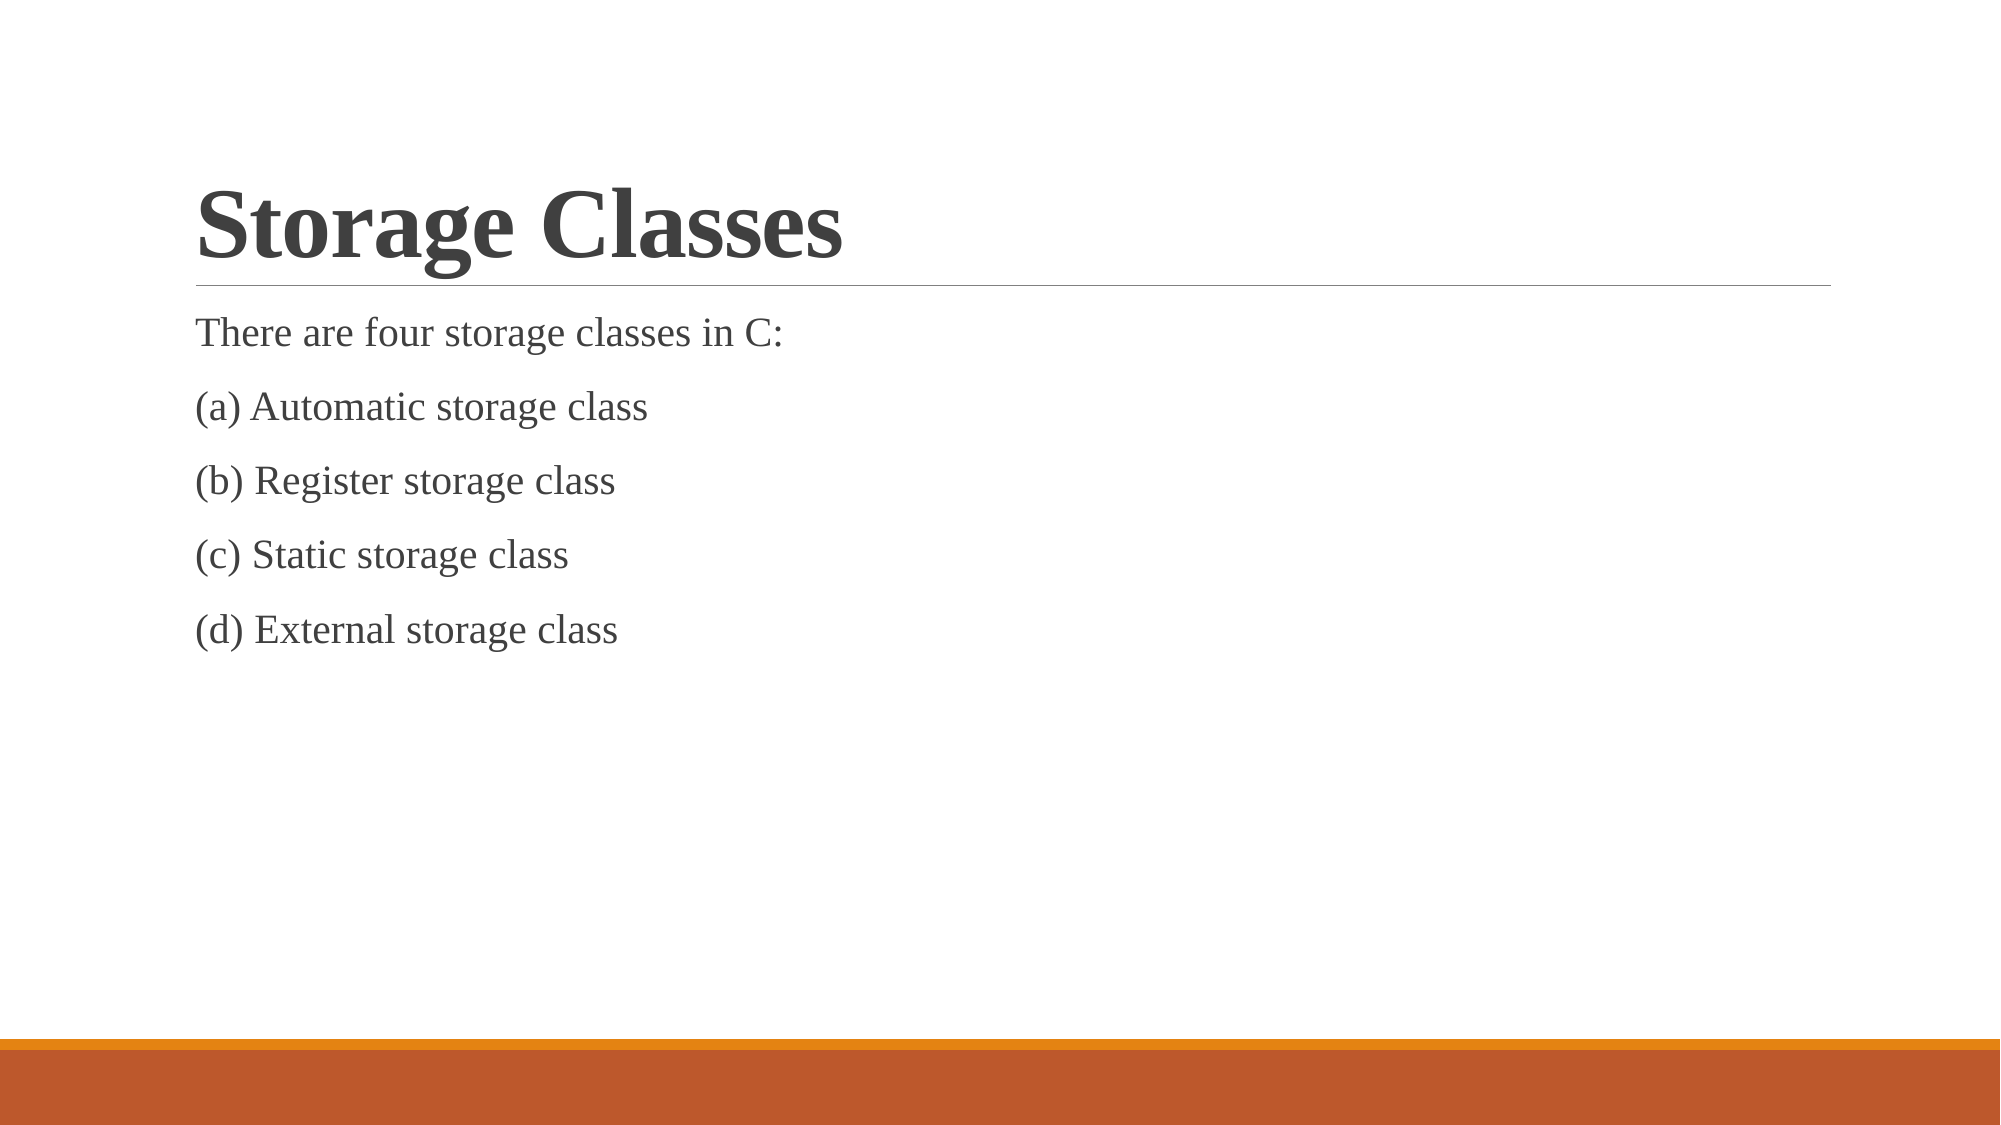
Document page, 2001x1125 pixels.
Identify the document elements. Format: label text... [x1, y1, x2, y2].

list There are four storage classes in C: (a) Automatic storage class (b) Register storage class (c) Static storage class (d) External storage class [180, 302, 1830, 963]
title Storage Classes [180, 47, 1830, 285]
